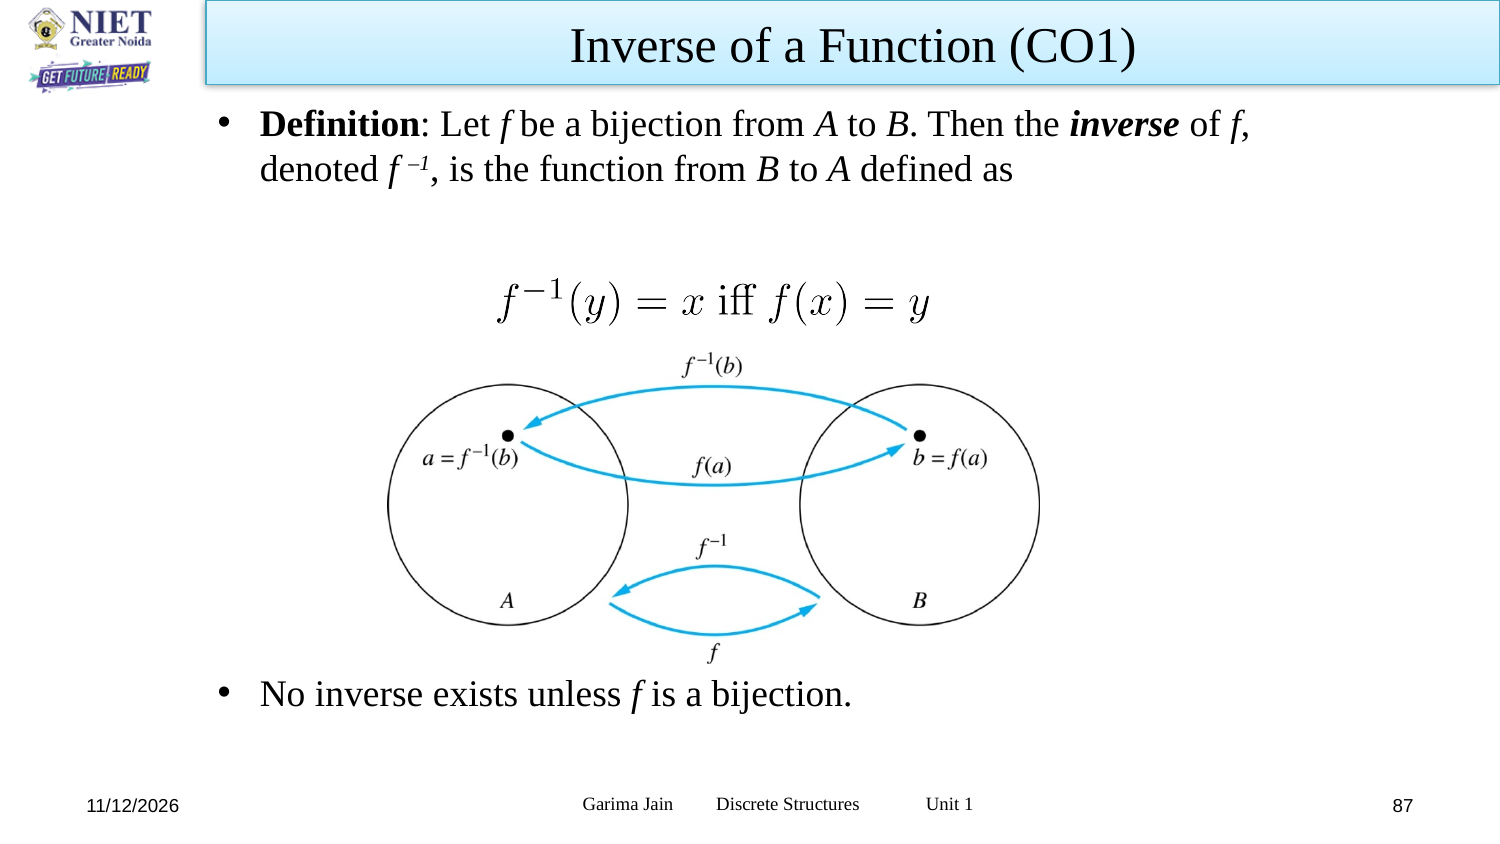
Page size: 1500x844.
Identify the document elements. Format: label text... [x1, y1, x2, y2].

picture [0, 0, 179, 101]
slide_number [75, 782, 425, 827]
slide_number 87 [1074, 782, 1425, 827]
footer Garima Jain Discrete Structures Unit 1 [468, 780, 1088, 825]
list Definition: Let f be a bijection from A to B. Then the inverse of f, denoted f –1, is the function from B to A defined as No inverse exists unless f is a bijection. [206, 93, 1341, 722]
text_box Inverse of a Function (CO1) [205, 0, 1500, 85]
picture [497, 278, 930, 326]
picture [387, 344, 1040, 664]
